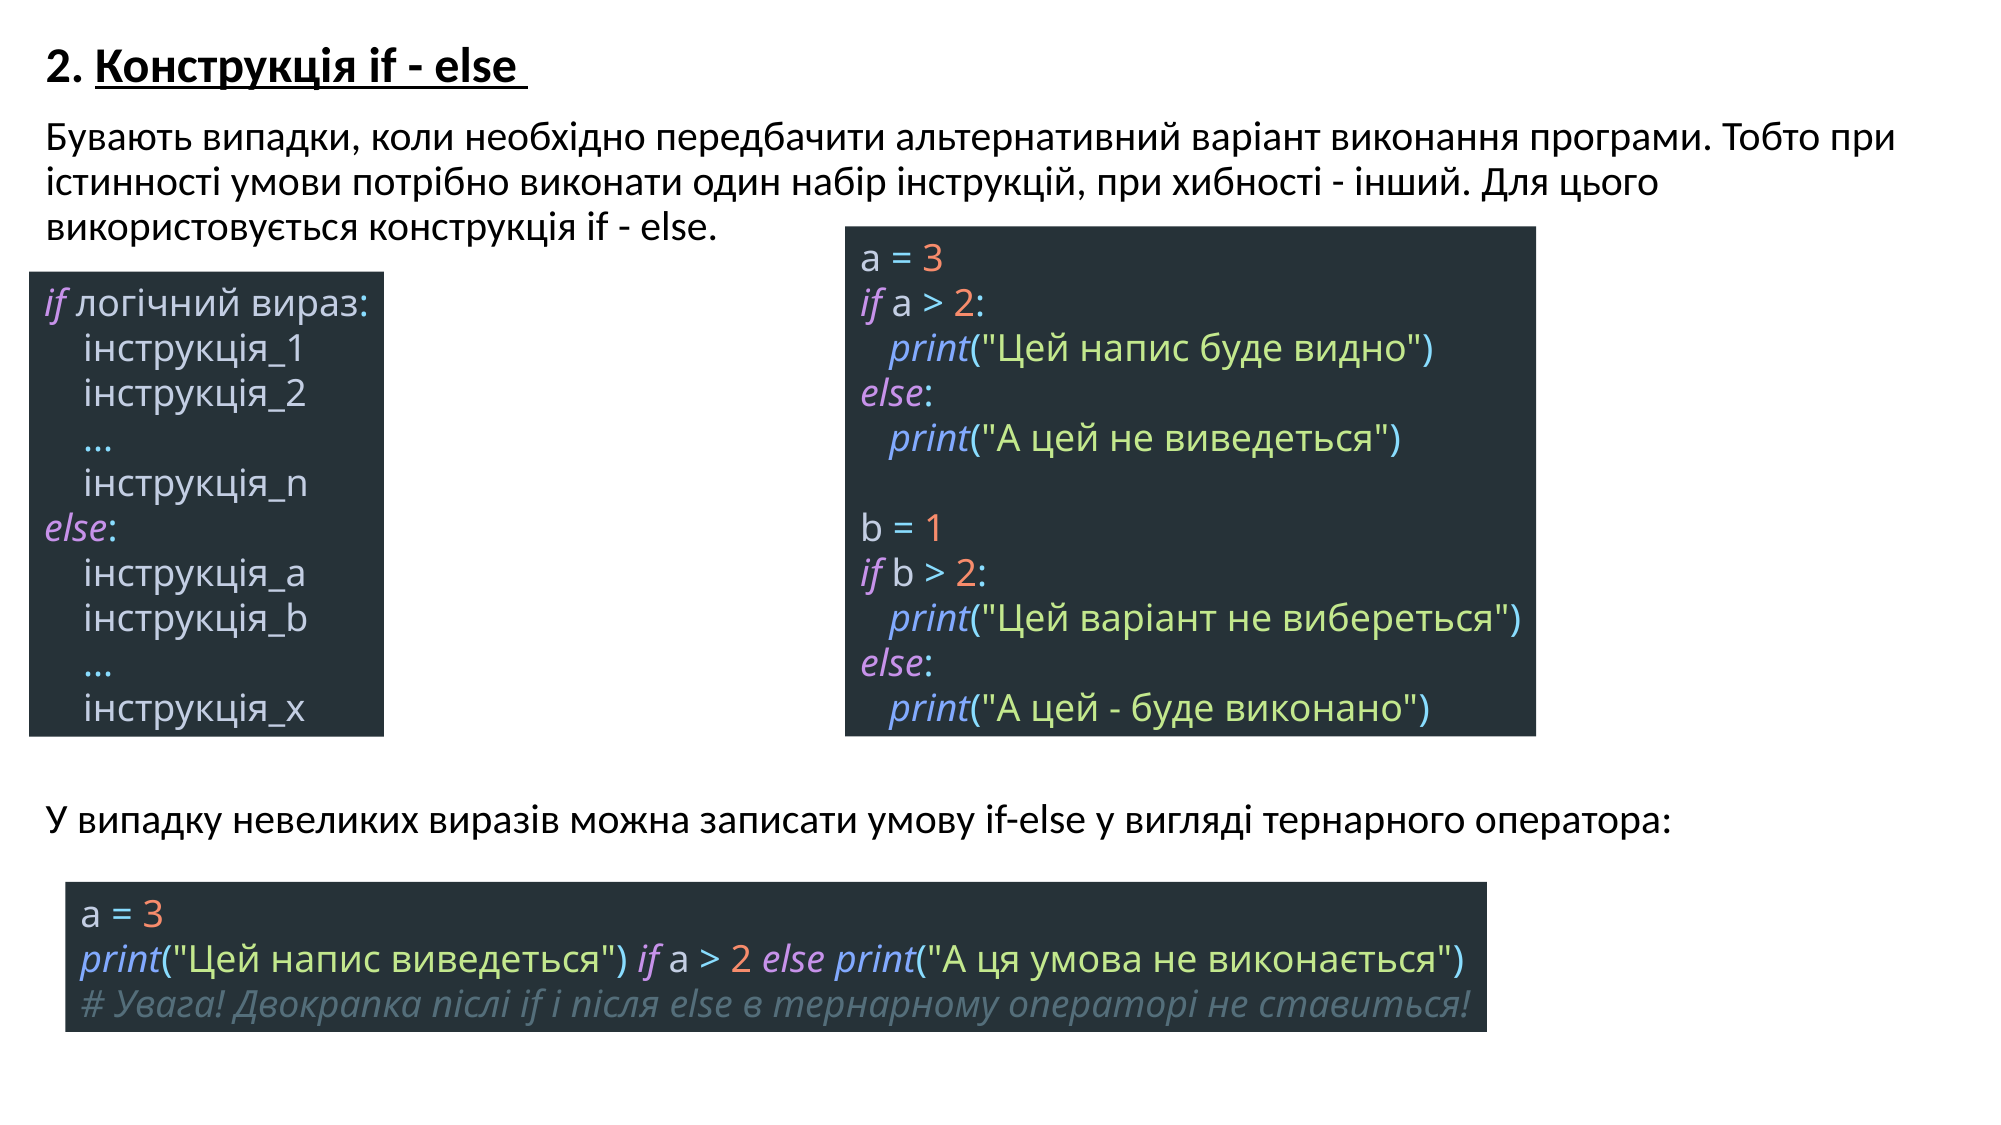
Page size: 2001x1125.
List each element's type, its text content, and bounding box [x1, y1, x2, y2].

text_box a = 3 if a > 2: print("Цей напис буде видно") else: print("А цей не виведеться") b = 1 if b > 2: print("Цей варіант не вибереться") else: print("А цей - буде виконано") [845, 226, 1537, 737]
text_box if логічний вираз: інструкція_1 інструкція_2 ... інструкція_n else: інструкція_a інструкція_b ... інструкція_x [29, 271, 384, 737]
text_box a = 3 print("Цей напис виведеться") if a > 2 else print("А ця умова не виконається") # Увага! Двокрапка післі if і після else в тернарному операторі не ставиться! [65, 881, 1487, 1032]
list 2. Конструкція if - else Бувають випадки, коли необхідно передбачити альтернативний варіант виконання програми. Тобто при істинності умови потрібно виконати один набір інструкцій, при хибності - інший. Для цього використовується конструкція if - else. У випадку невеликих виразів можна записати умову if-else у вигляді тернарного оператора: [30, 31, 1964, 1087]
